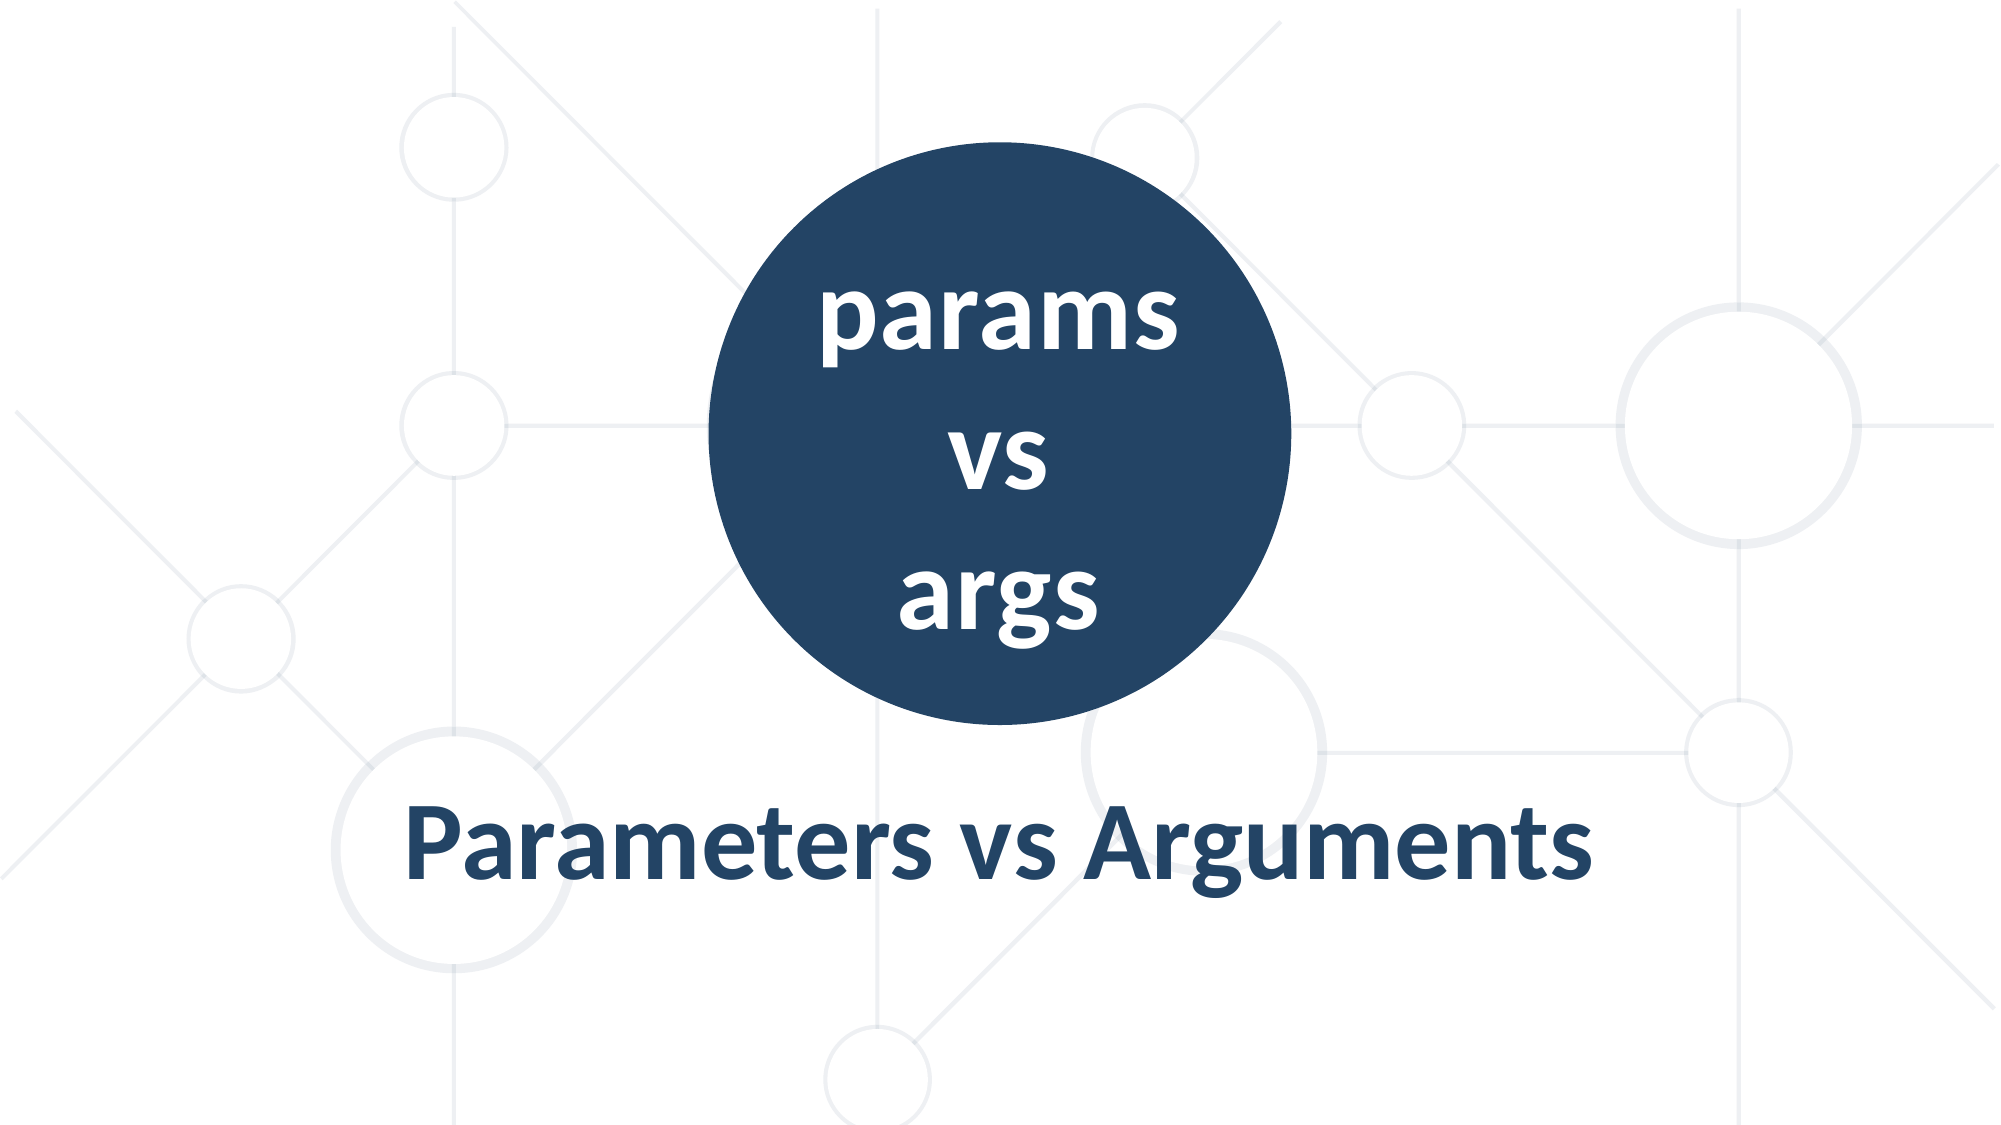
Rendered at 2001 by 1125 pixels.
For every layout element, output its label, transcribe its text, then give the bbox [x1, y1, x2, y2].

title Parameters vs Arguments [100, 771, 1900, 898]
text_box params vs args [801, 224, 1196, 661]
